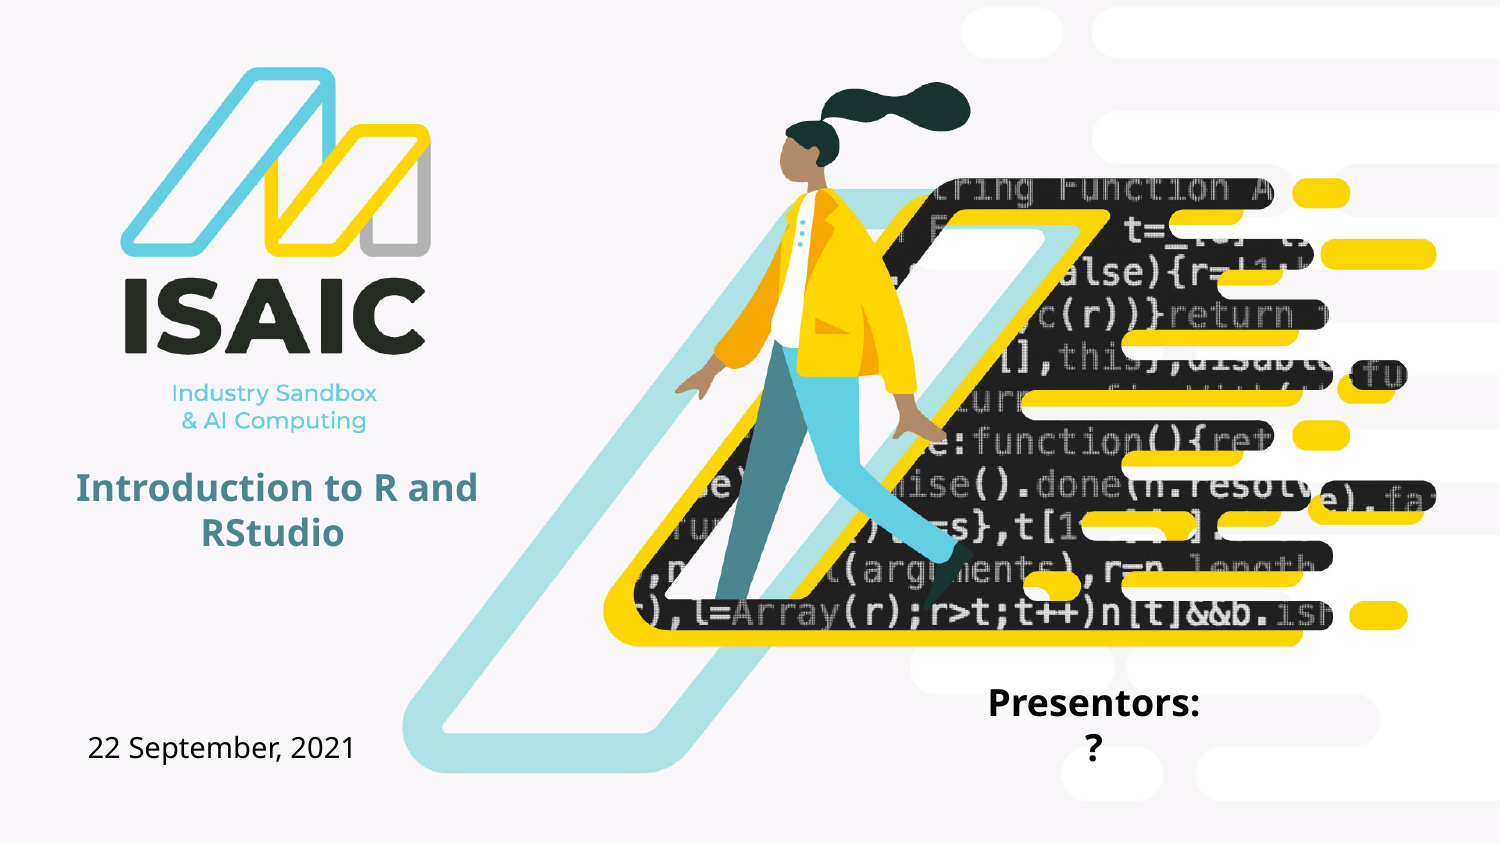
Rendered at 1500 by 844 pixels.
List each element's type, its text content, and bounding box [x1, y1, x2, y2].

picture [0, 0, 1500, 844]
text_box 22 September, 2021 [72, 714, 466, 784]
text_box Introduction to R and RStudio [18, 456, 537, 562]
text_box Presentors: ? [739, 670, 1450, 732]
